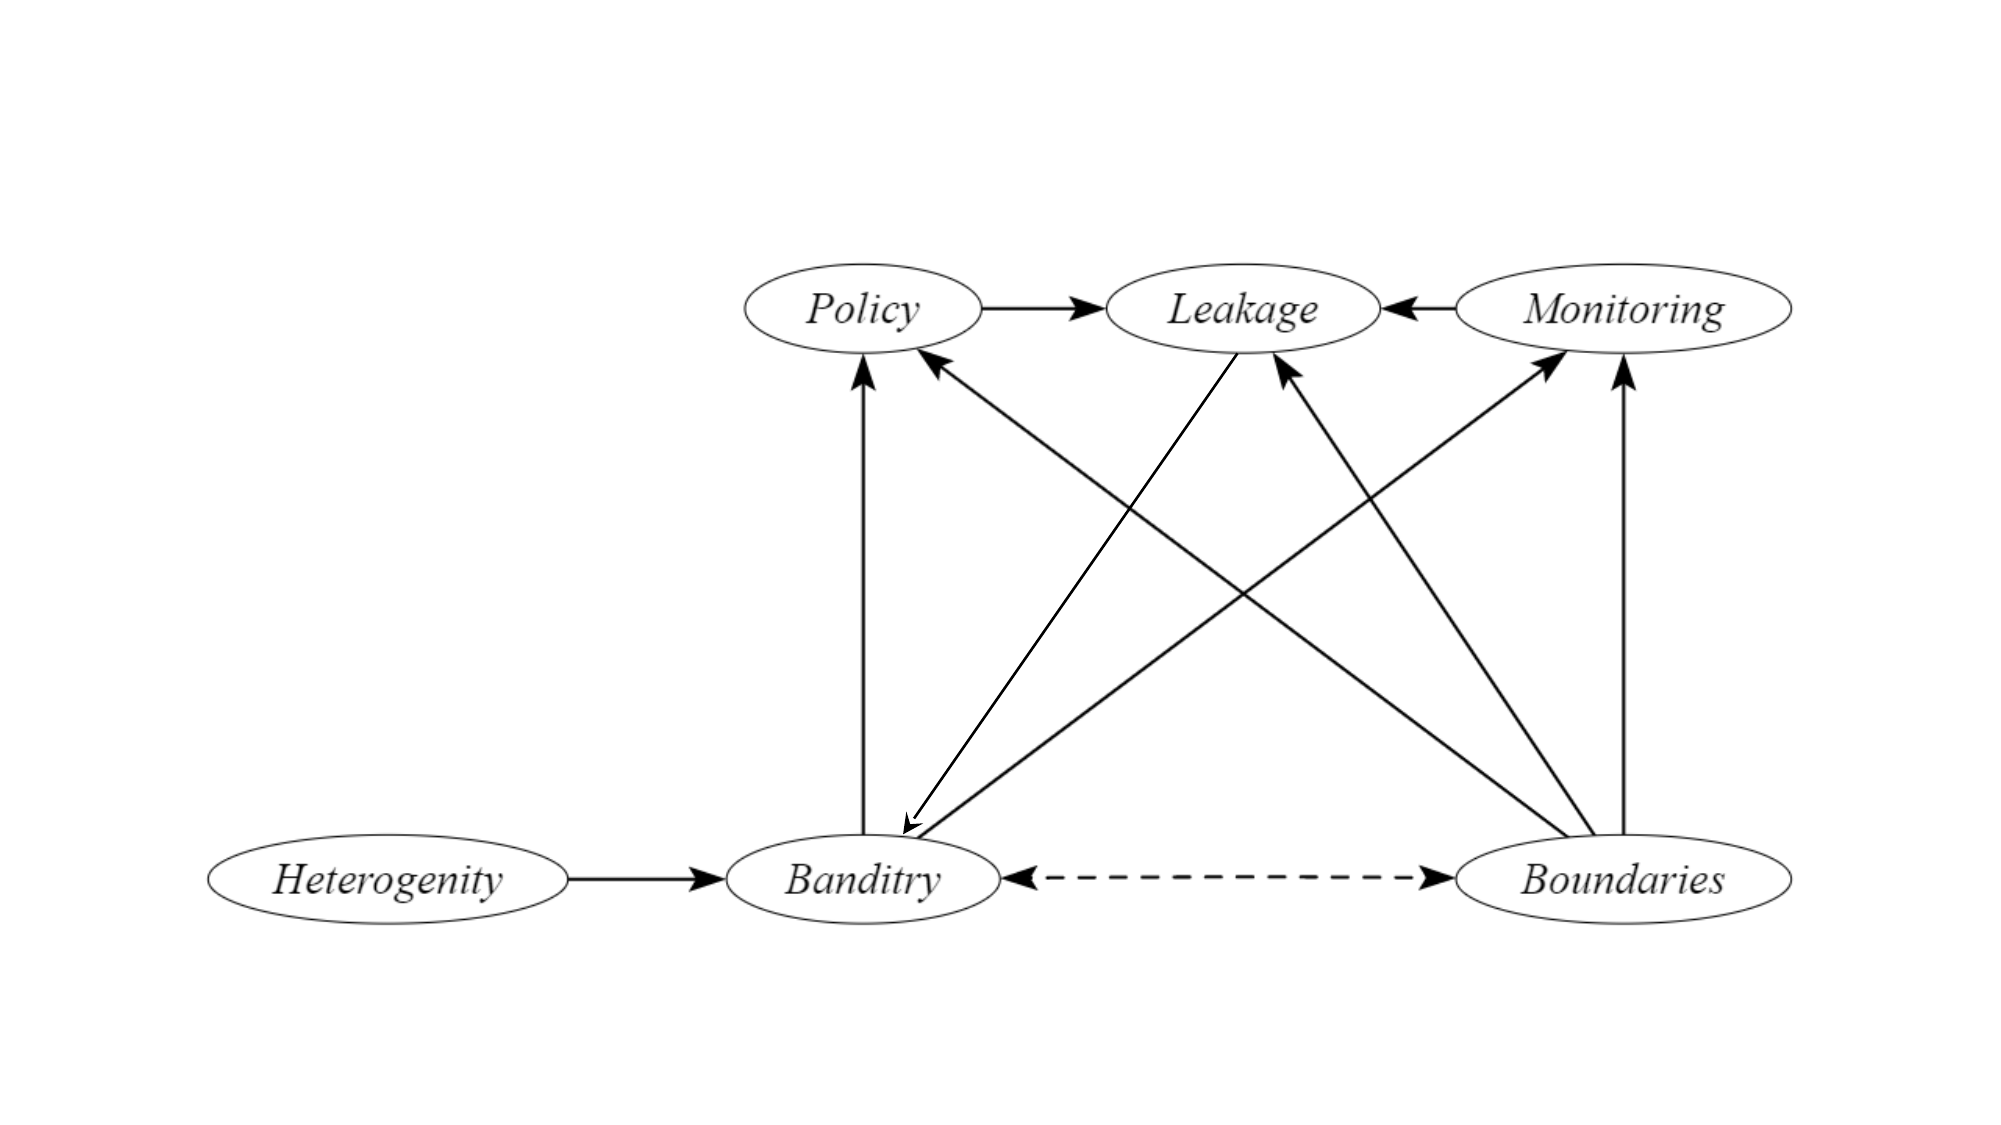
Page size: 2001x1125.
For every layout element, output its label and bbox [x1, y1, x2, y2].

text_box [903, 353, 1238, 835]
picture [0, 106, 2000, 1019]
